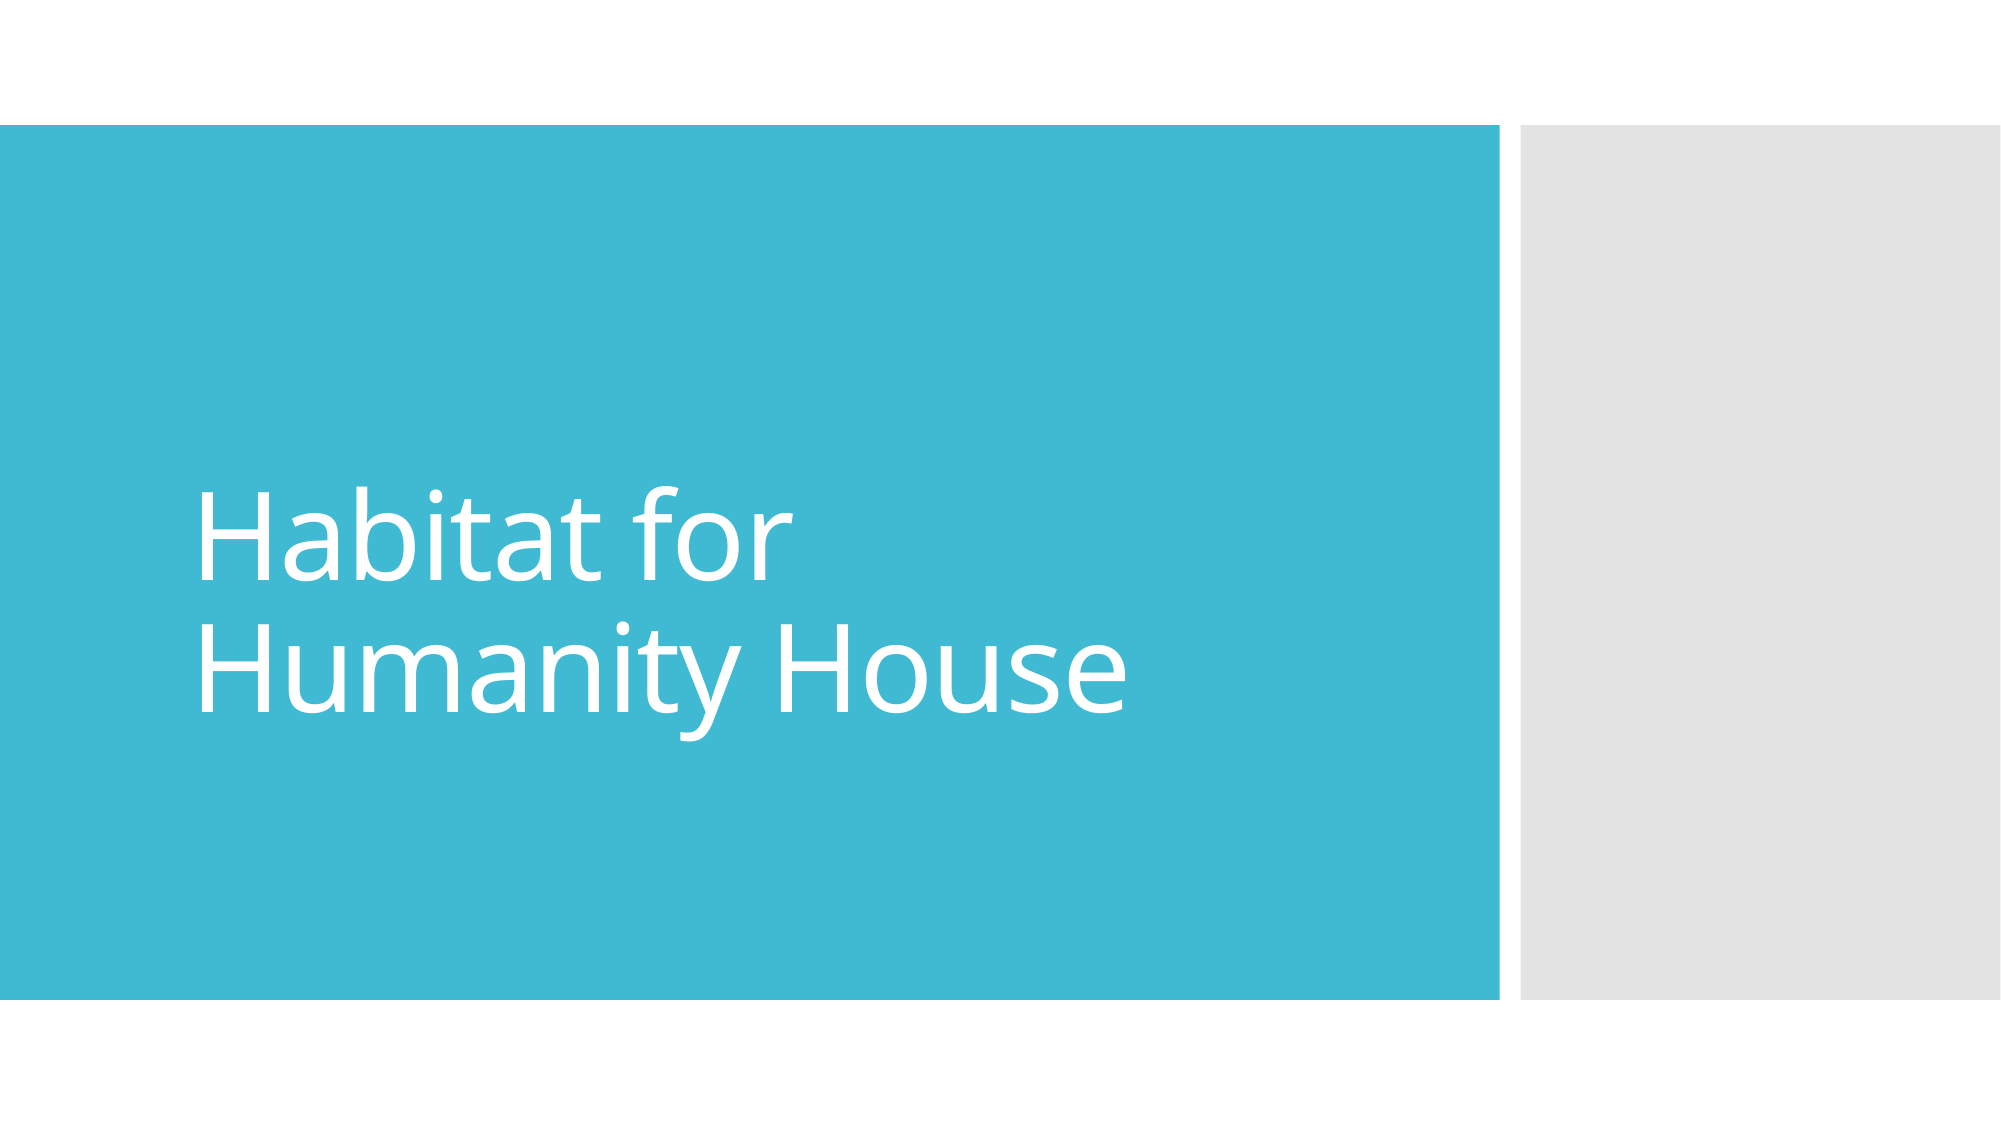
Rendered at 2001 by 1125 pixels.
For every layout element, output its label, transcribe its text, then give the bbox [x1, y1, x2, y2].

title Habitat for Humanity House [175, 213, 1376, 747]
